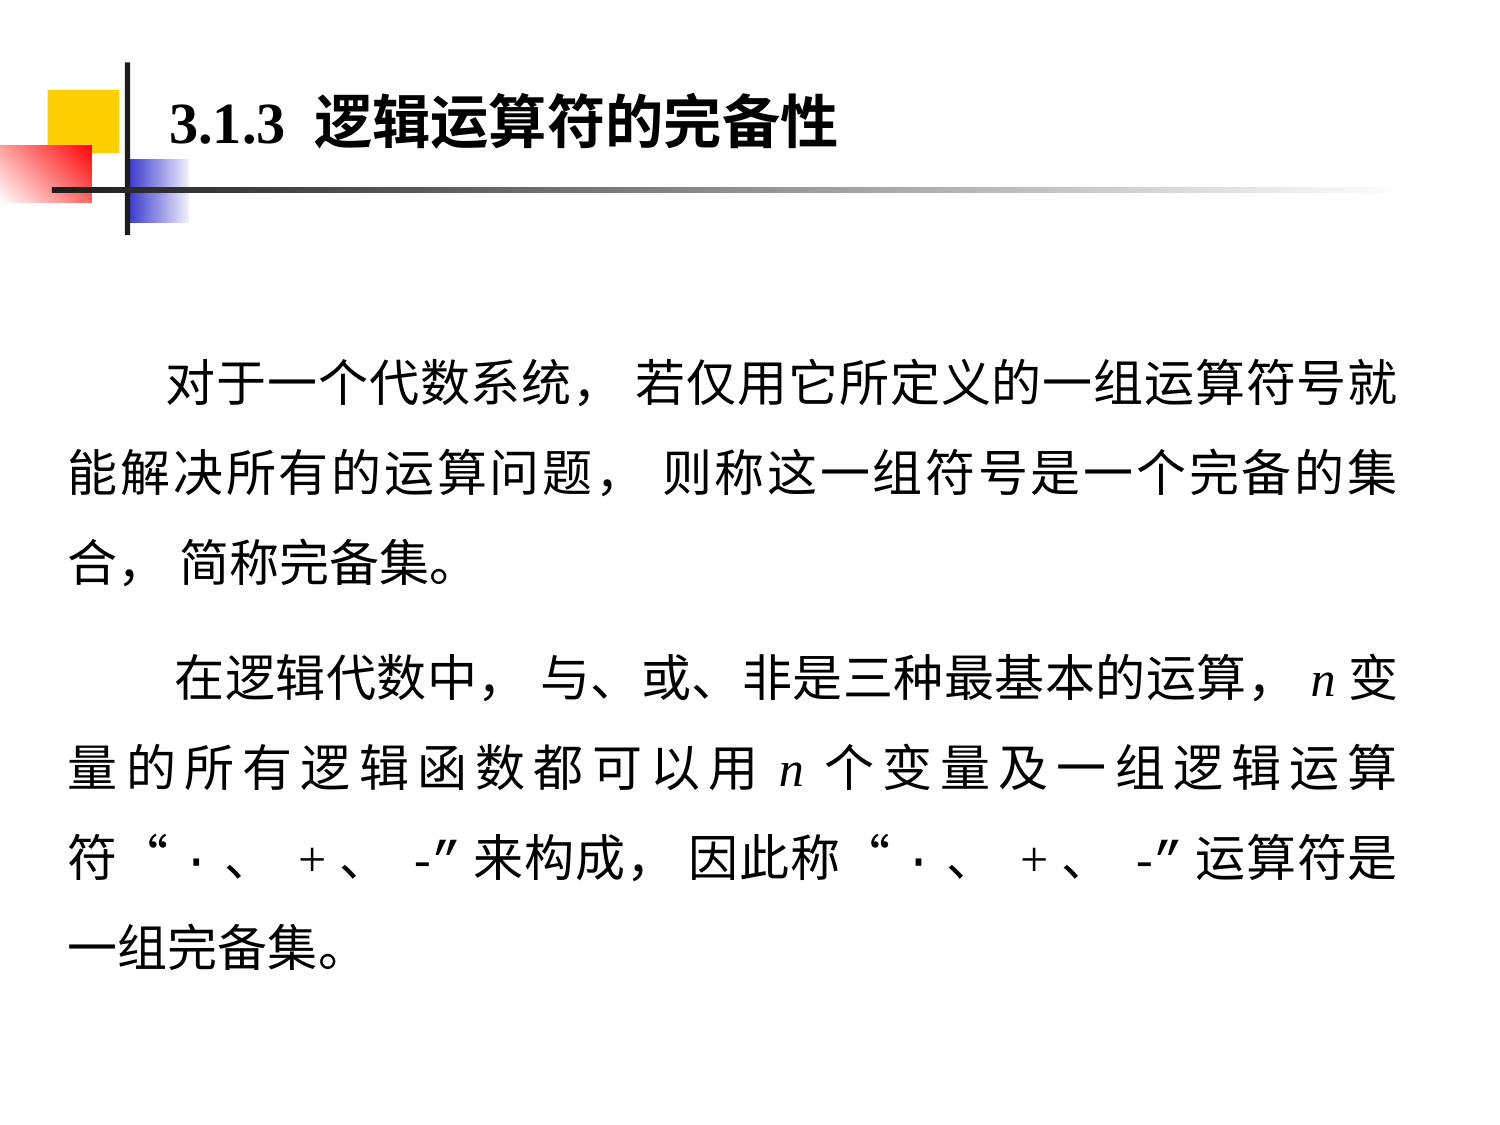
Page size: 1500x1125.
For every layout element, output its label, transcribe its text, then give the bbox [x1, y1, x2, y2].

text_box 对于一个代数系统， 若仅用它所定义的一组运算符号就能解决所有的运算问题， 则称这一组符号是一个完备的集合， 简称完备集。 在逻辑代数中， 与、或、非是三种最基本的运算，n变量的所有逻辑函数都可以用n个变量及一组逻辑运算符“·、 +、 -”来构成， 因此称“·、 +、 -”运算符是一组完备集。 [53, 314, 1413, 985]
text_box 3.1.3 逻辑运算符的完备性 [154, 78, 854, 163]
